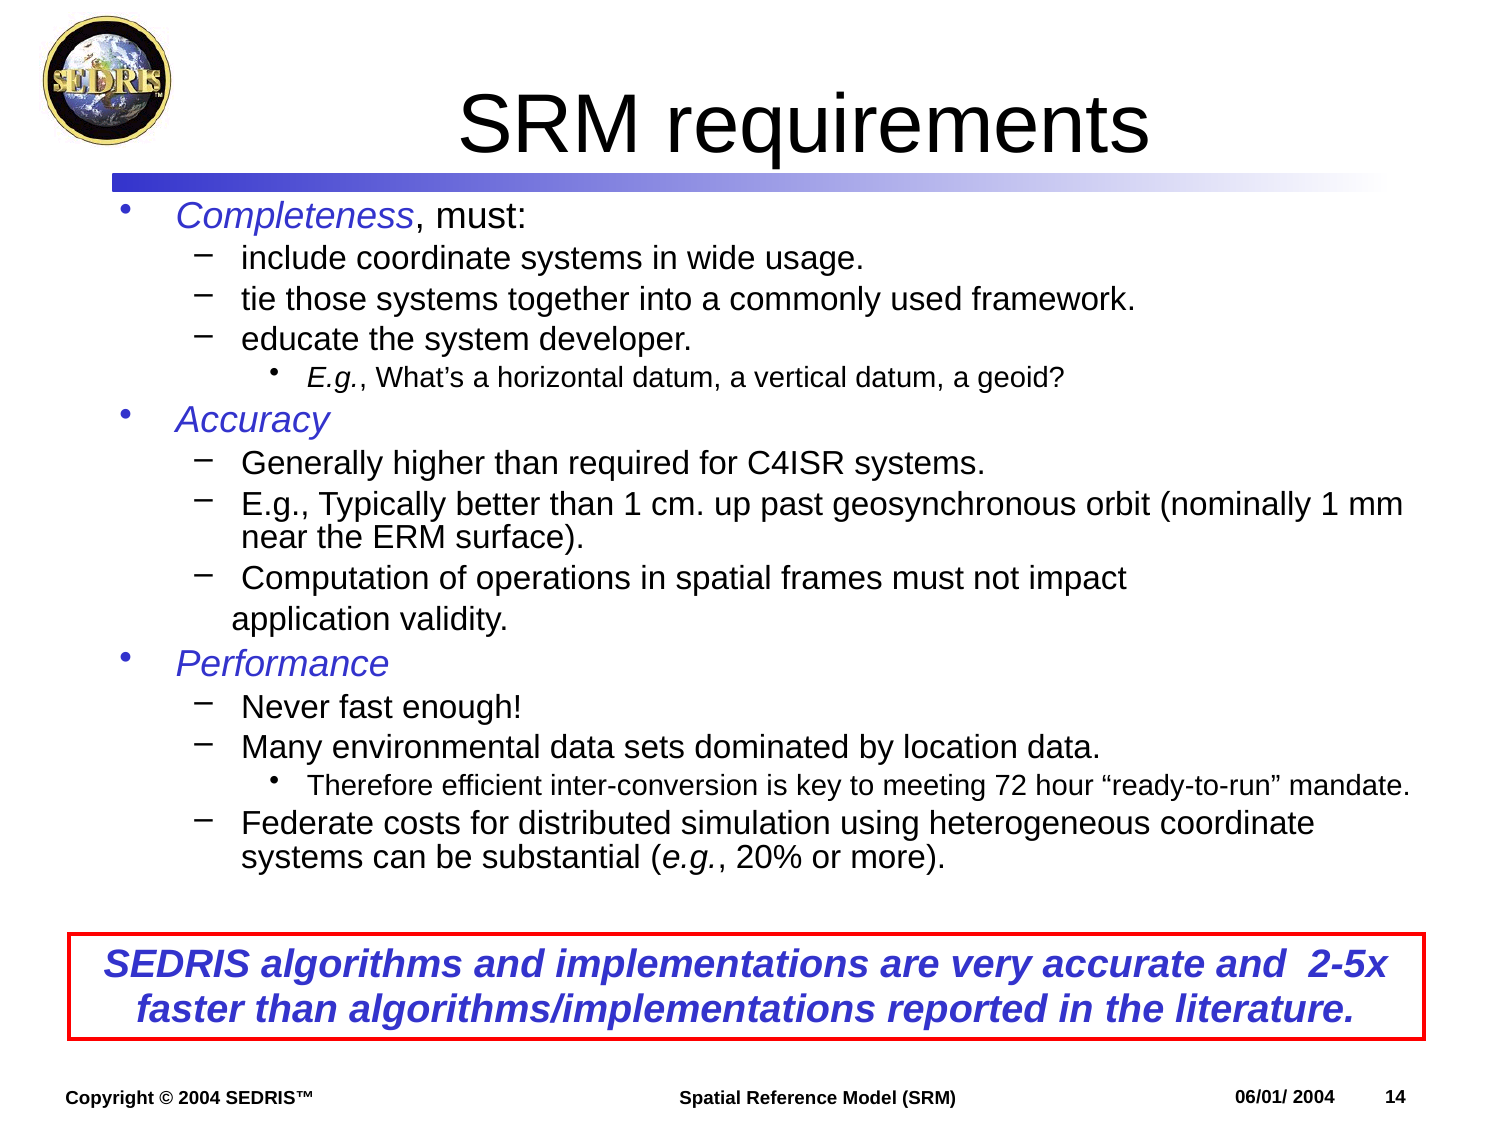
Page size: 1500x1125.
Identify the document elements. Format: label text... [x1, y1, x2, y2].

picture [39, 12, 174, 148]
list Completeness, must: include coordinate systems in wide usage. tie those systems together into a commonly used framework. educate the system developer. E.g., What’s a horizontal datum, a vertical datum, a geoid? Accuracy Generally higher than required for C4ISR systems. E.g., Typically better than 1 cm. up past geosynchronous orbit (nominally 1 mm near the ERM surface). Computation of operations in spatial frames must not impact application validity. Performance Never fast enough! Many environmental data sets dominated by location data. Therefore efficient inter-conversion is key to meeting 72 hour “ready-to-run” mandate. Federate costs for distributed simulation using heterogeneous coordinate systems can be substantial (e.g., 20% or more). [104, 190, 1457, 930]
title SRM requirements [181, 37, 1428, 202]
text_box SEDRIS algorithms and implementations are very accurate and 2-5x faster than algorithms/implementations reported in the literature. [68, 934, 1424, 1040]
